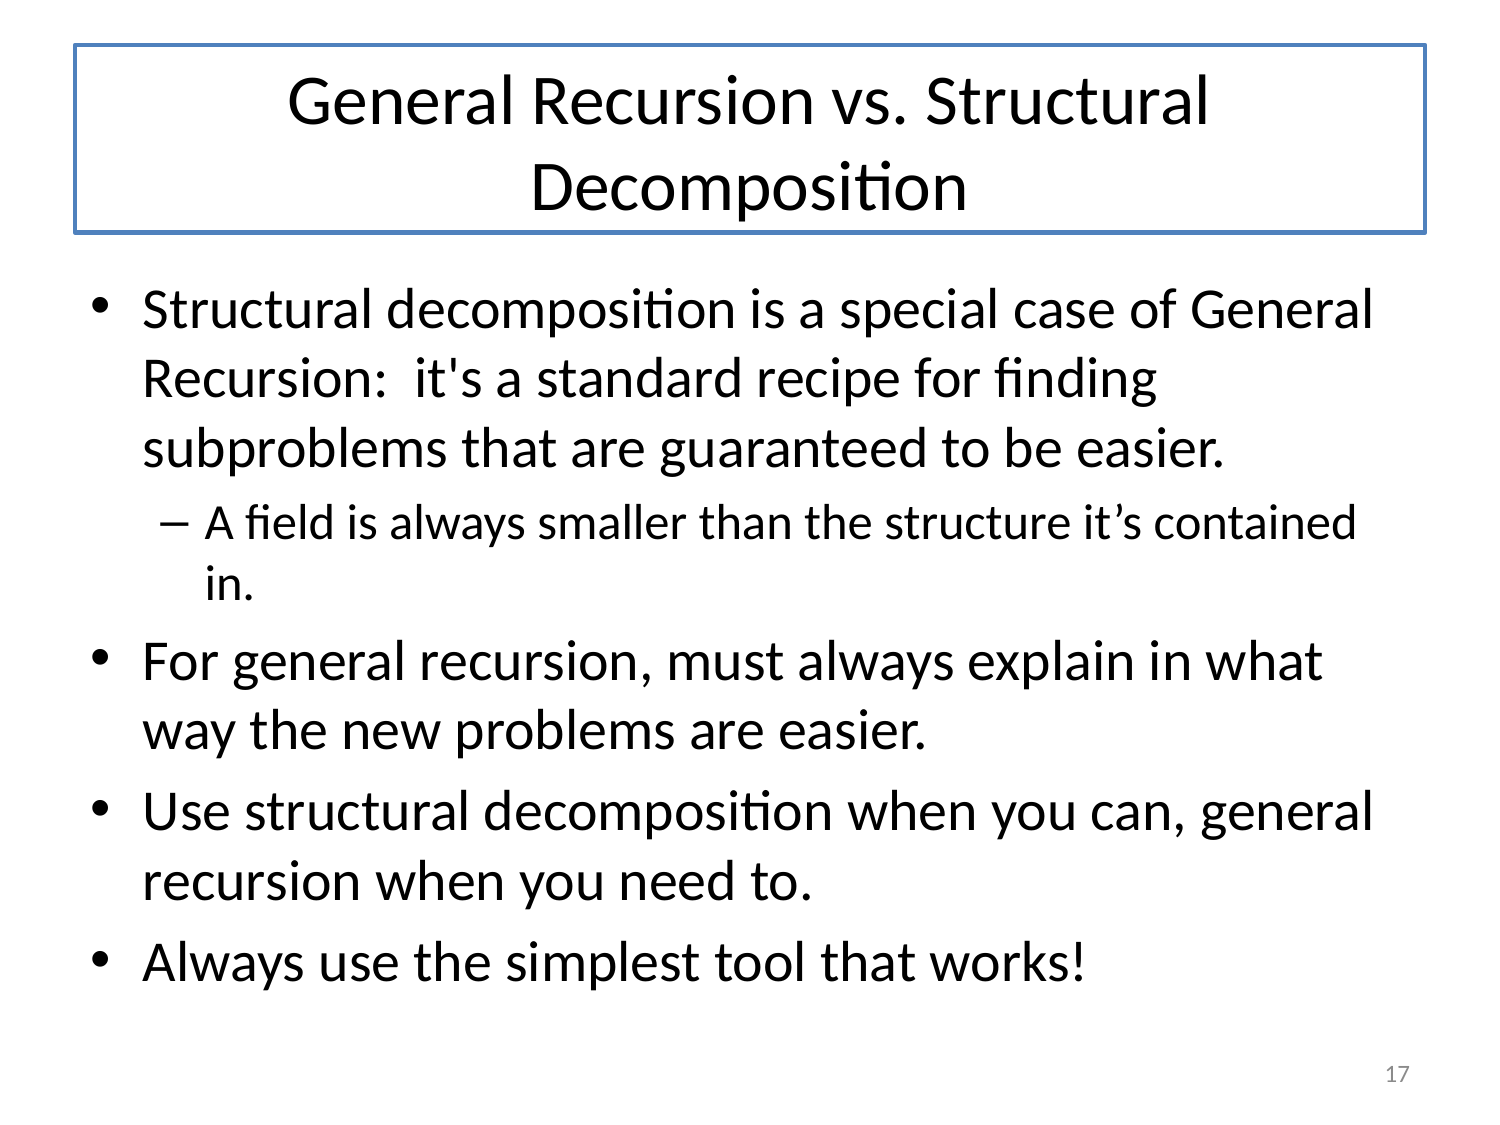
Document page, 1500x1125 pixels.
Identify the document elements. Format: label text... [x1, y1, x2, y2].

list Structural decomposition is a special case of General Recursion: it's a standard recipe for finding subproblems that are guaranteed to be easier. A field is always smaller than the structure it’s contained in. For general recursion, must always explain in what way the new problems are easier. Use structural decomposition when you can, general recursion when you need to. Always use the simplest tool that works! [75, 262, 1425, 1005]
title General Recursion vs. Structural Decomposition [73, 43, 1427, 235]
slide_number 17 [1074, 1042, 1425, 1103]
